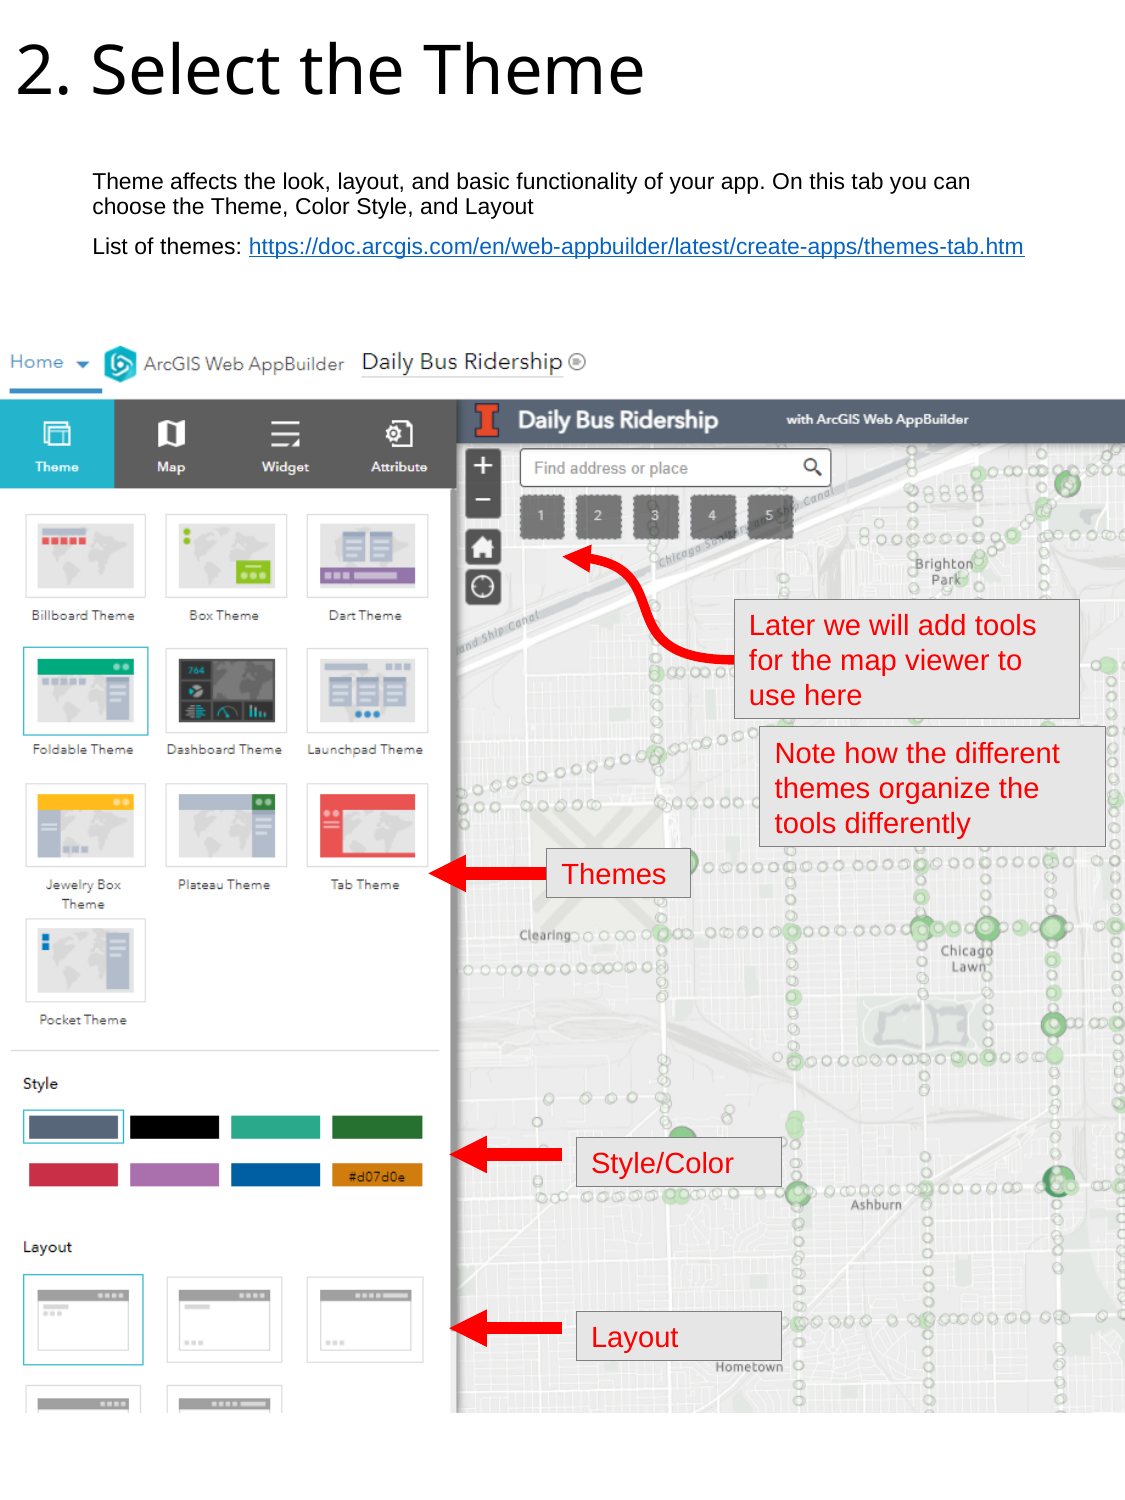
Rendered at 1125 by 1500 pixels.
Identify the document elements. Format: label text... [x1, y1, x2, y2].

text_box 2. Select the Theme [0, 0, 1125, 145]
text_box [562, 556, 735, 660]
picture [0, 334, 1125, 1413]
list Theme affects the look, layout, and basic functionality of your app. On this tab you can choose the Theme, Color Style, and Layout List of themes: https://doc.arcgis.com/en/web-appbuilder/latest/create-apps/themes-tab.htm [77, 162, 1048, 296]
